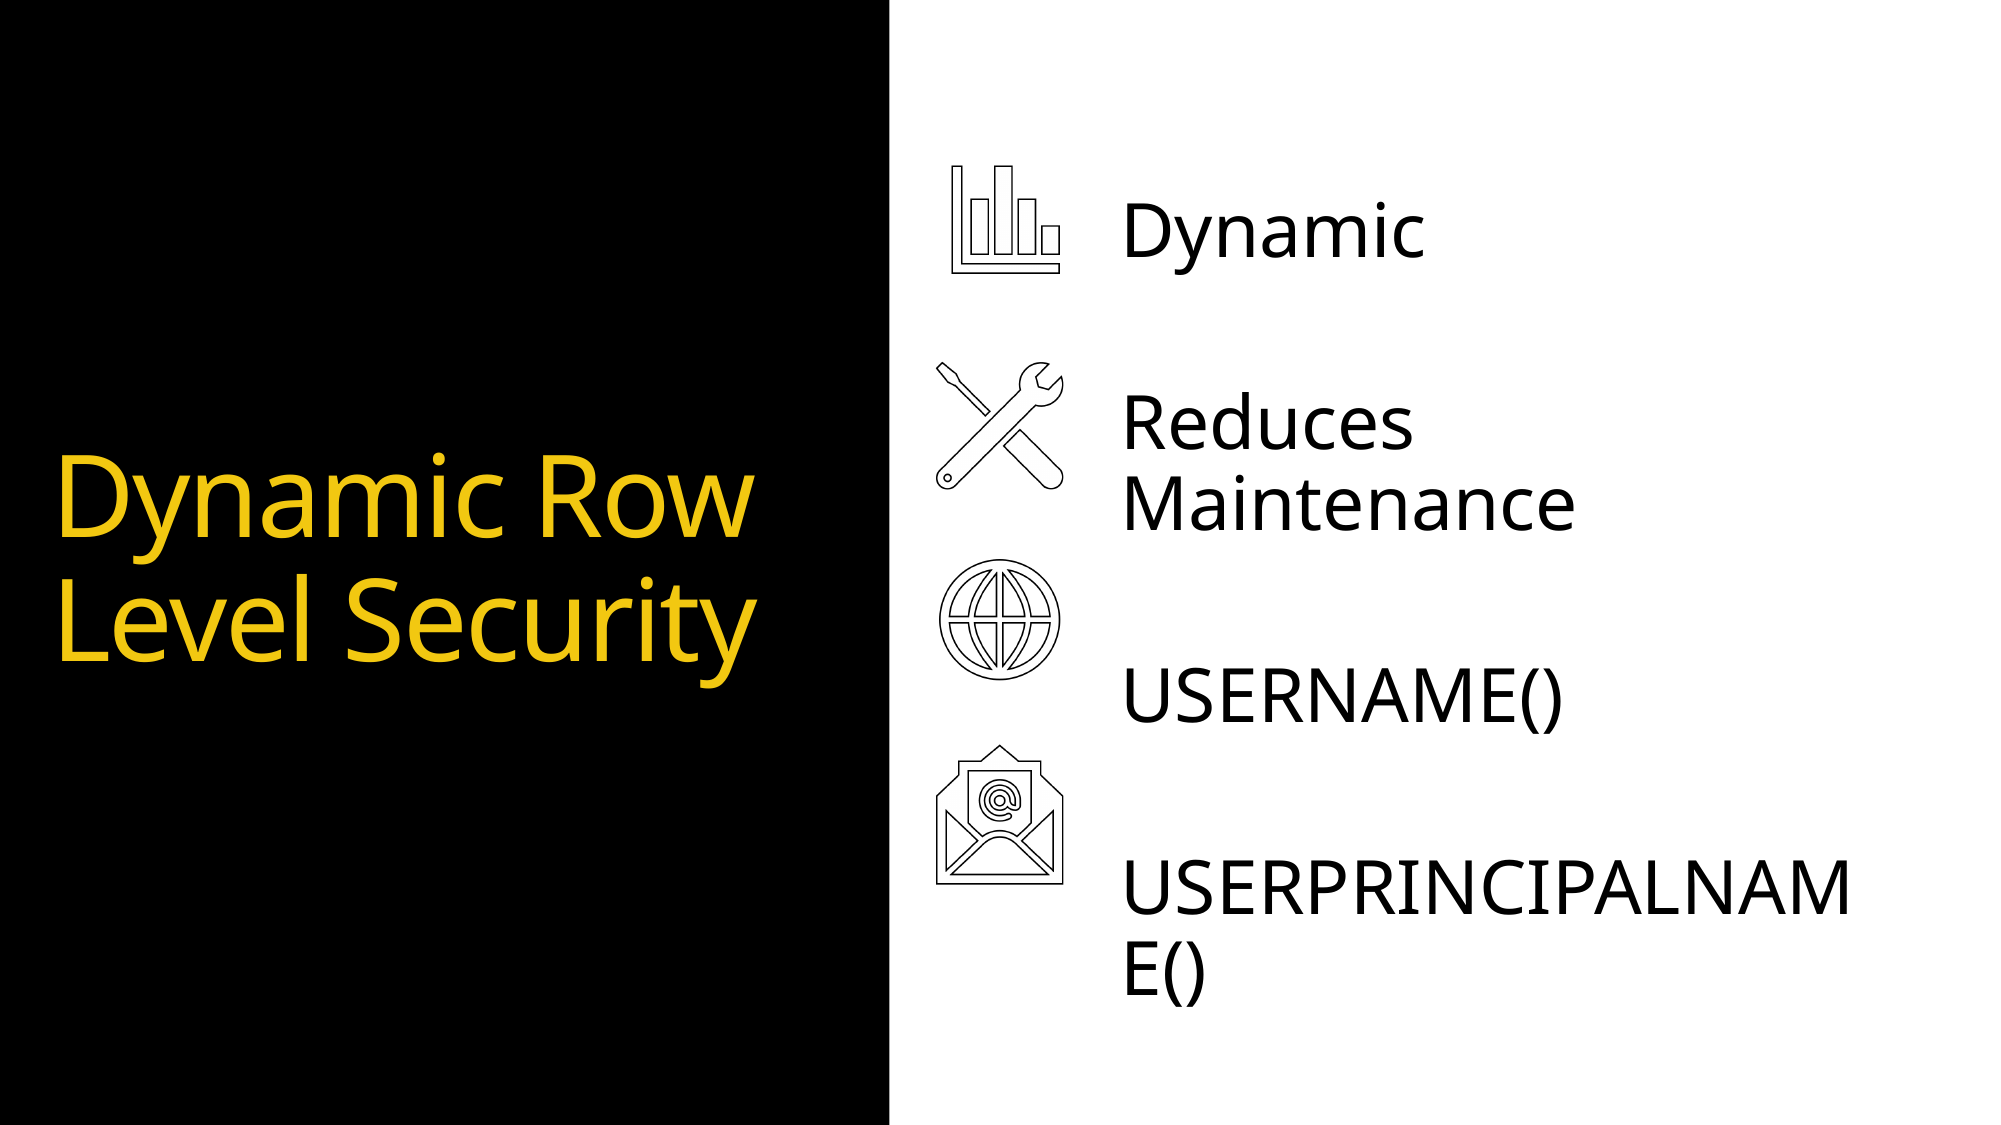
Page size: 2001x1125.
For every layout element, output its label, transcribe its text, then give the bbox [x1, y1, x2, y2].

picture [924, 544, 1076, 695]
text_box Dynamic Reduces Maintenance USERNAME() USERPRINCIPALNAME() [1090, 169, 1922, 1125]
picture [924, 349, 1076, 501]
picture [924, 738, 1076, 890]
picture [930, 144, 1082, 296]
title Dynamic Row Level Security [27, 369, 859, 756]
